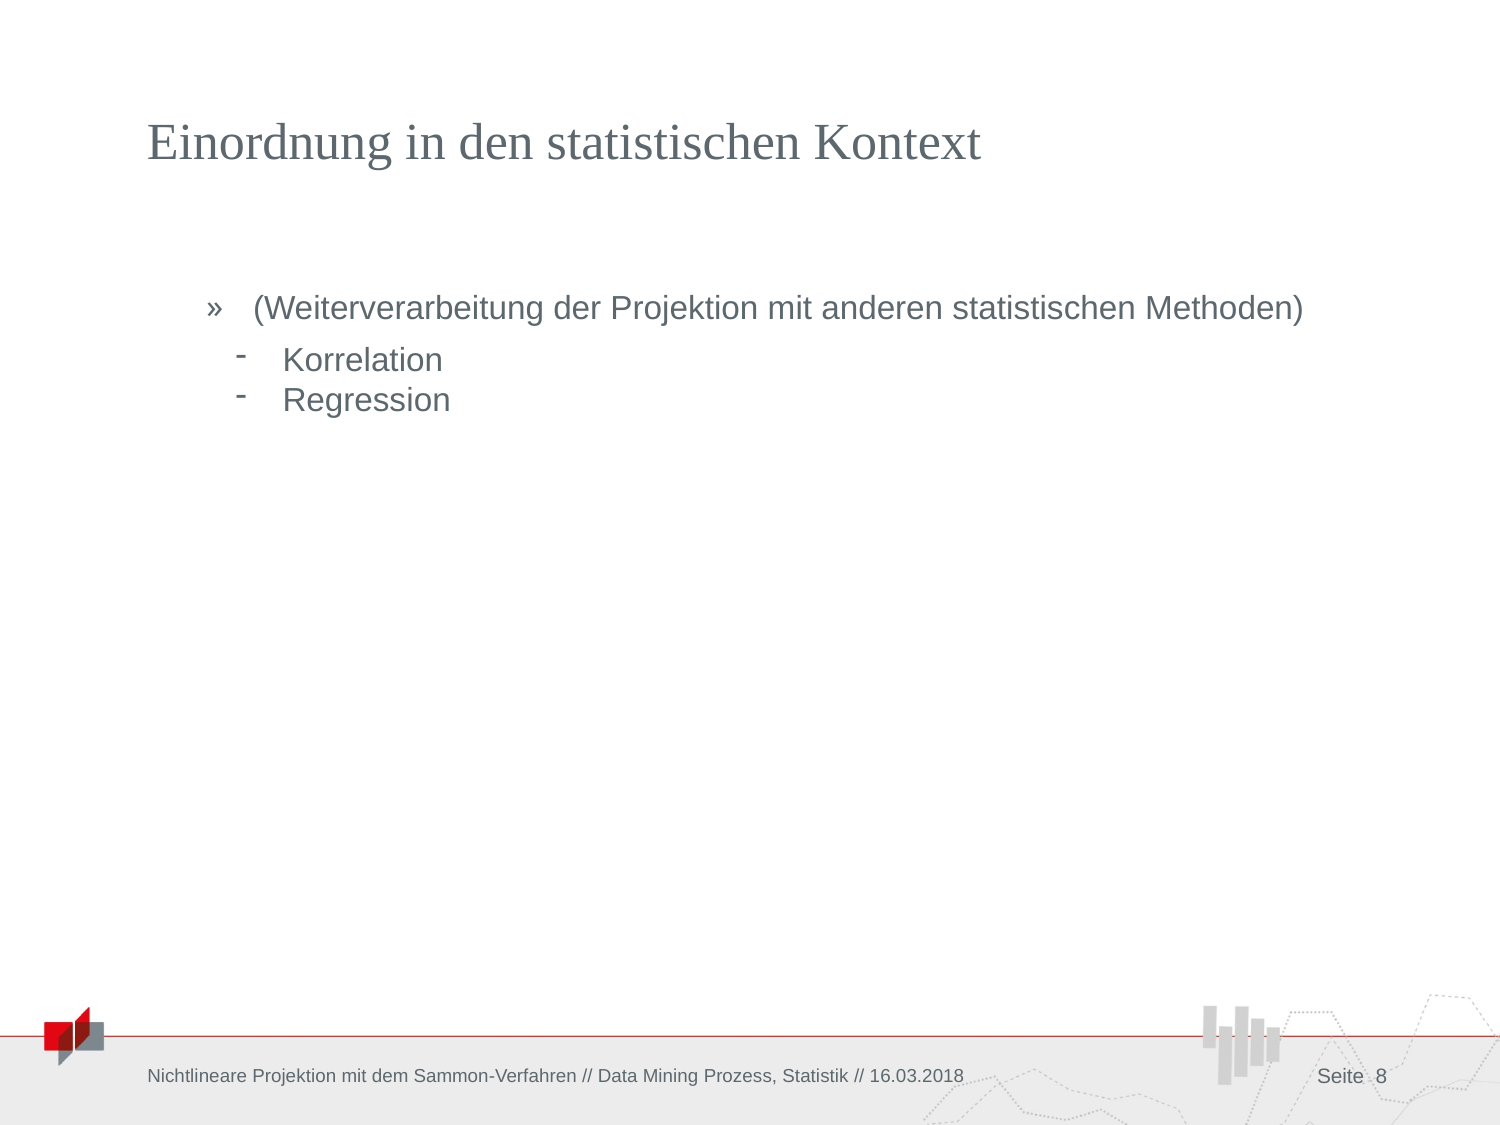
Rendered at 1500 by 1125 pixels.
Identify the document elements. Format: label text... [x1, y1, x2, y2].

footer Nichtlineare Projektion mit dem Sammon-Verfahren // Data Mining Prozess, Statistik // 16.03.2018 [141, 1044, 1058, 1105]
list (Weiterverarbeitung der Projektion mit anderen statistischen Methoden) Korrelation Regression [141, 286, 1411, 966]
title Einordnung in den statistischen Kontext [141, 51, 1411, 170]
picture [0, 977, 1500, 1125]
slide_number Seite 8 [1068, 1044, 1394, 1105]
